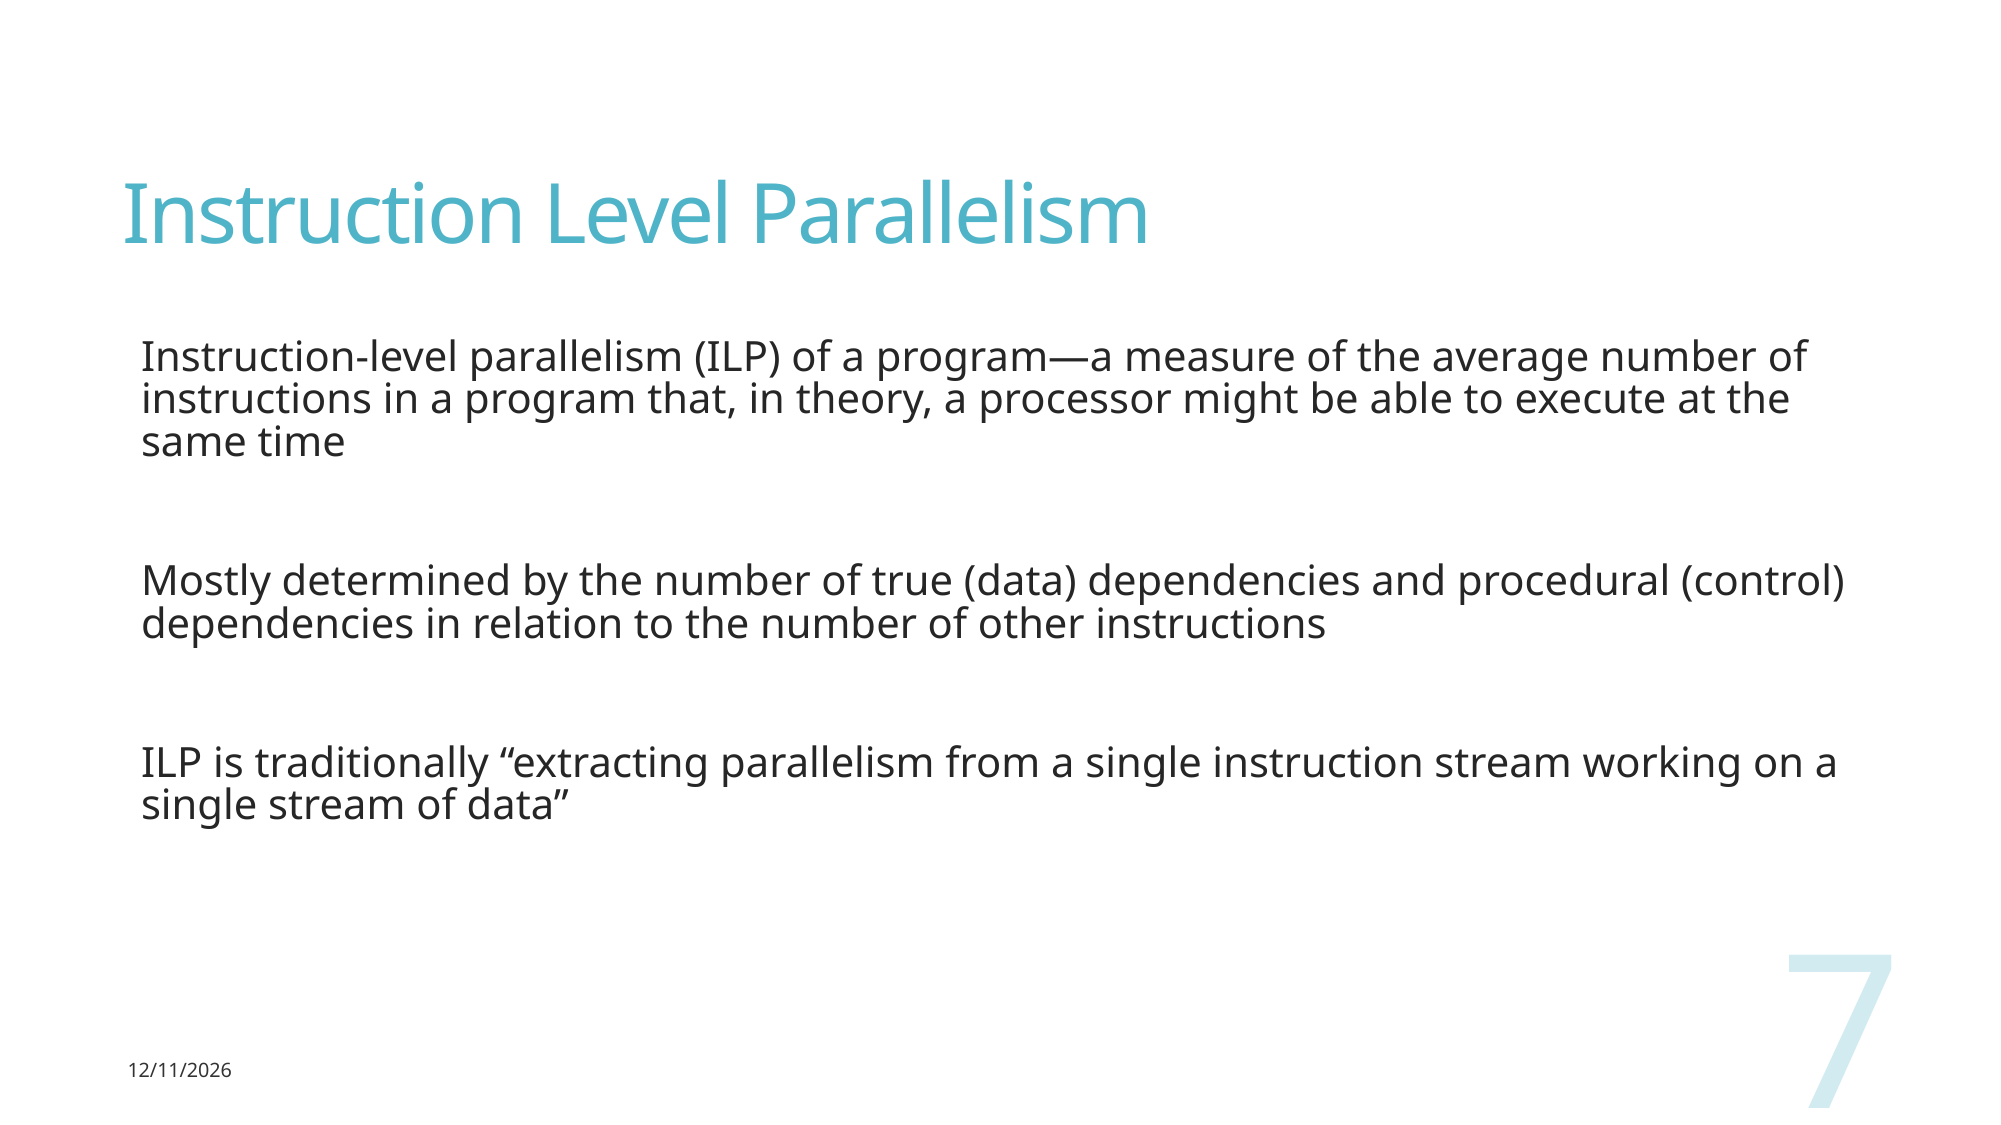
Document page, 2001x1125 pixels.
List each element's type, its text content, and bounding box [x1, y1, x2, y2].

slide_number 7 [1437, 963, 1918, 1125]
title Instruction Level Parallelism [107, 81, 1875, 354]
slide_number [112, 1051, 788, 1090]
list Instruction-level parallelism (ILP) of a program—a measure of the average number of instructions in a program that, in theory, a processor might be able to execute at the same time Mostly determined by the number of true (data) dependencies and procedural (control) dependencies in relation to the number of other instructions ILP is traditionally “extracting parallelism from a single instruction stream working on a single stream of data” [111, 329, 1876, 948]
